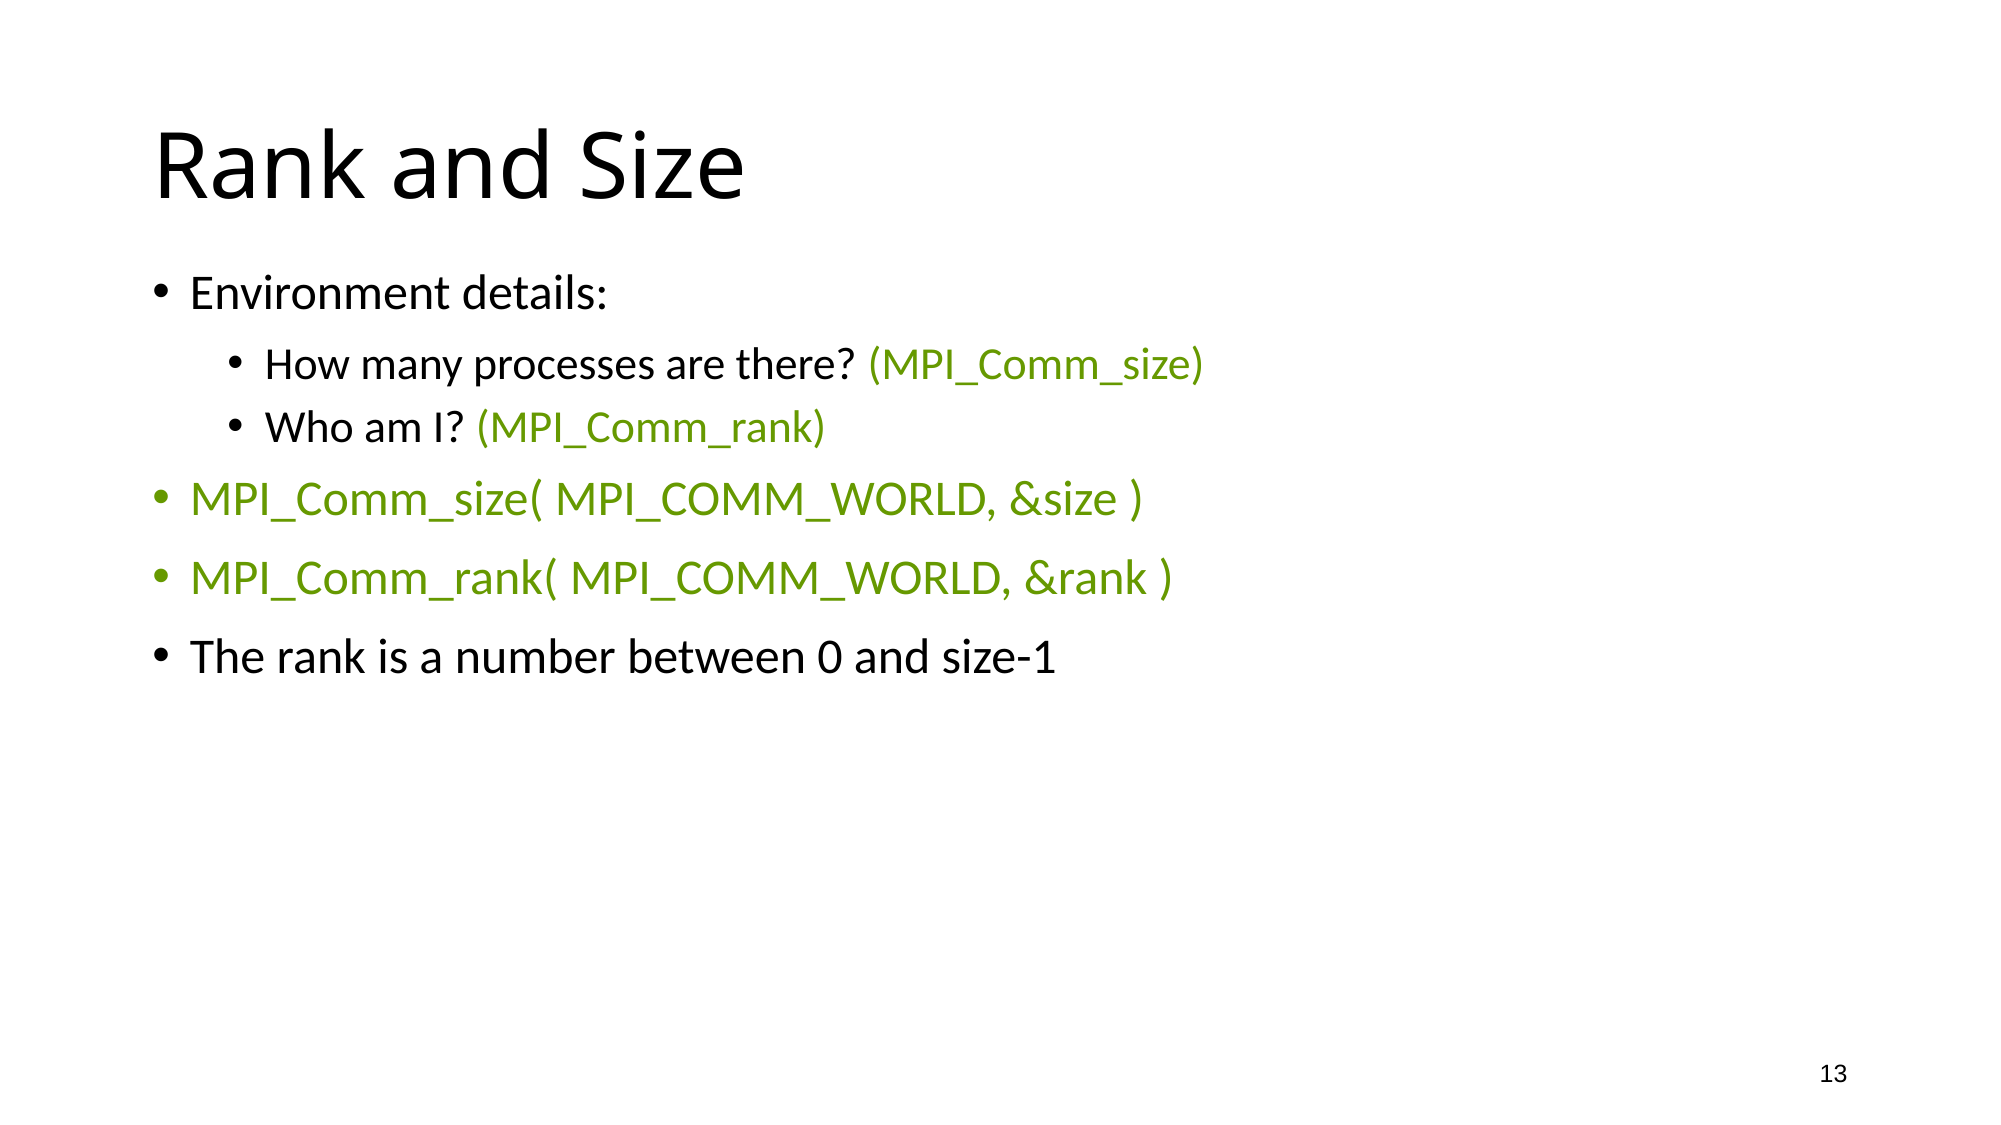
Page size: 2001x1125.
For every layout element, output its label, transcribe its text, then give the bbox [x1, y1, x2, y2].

list Environment details: How many processes are there? (MPI_Comm_size) Who am I? (MPI_Comm_rank) MPI_Comm_size( MPI_COMM_WORLD, &size ) MPI_Comm_rank( MPI_COMM_WORLD, &rank ) The rank is a number between 0 and size-1 [137, 259, 1863, 973]
title Rank and Size [137, 59, 1863, 259]
slide_number 13 [1412, 1042, 1863, 1103]
